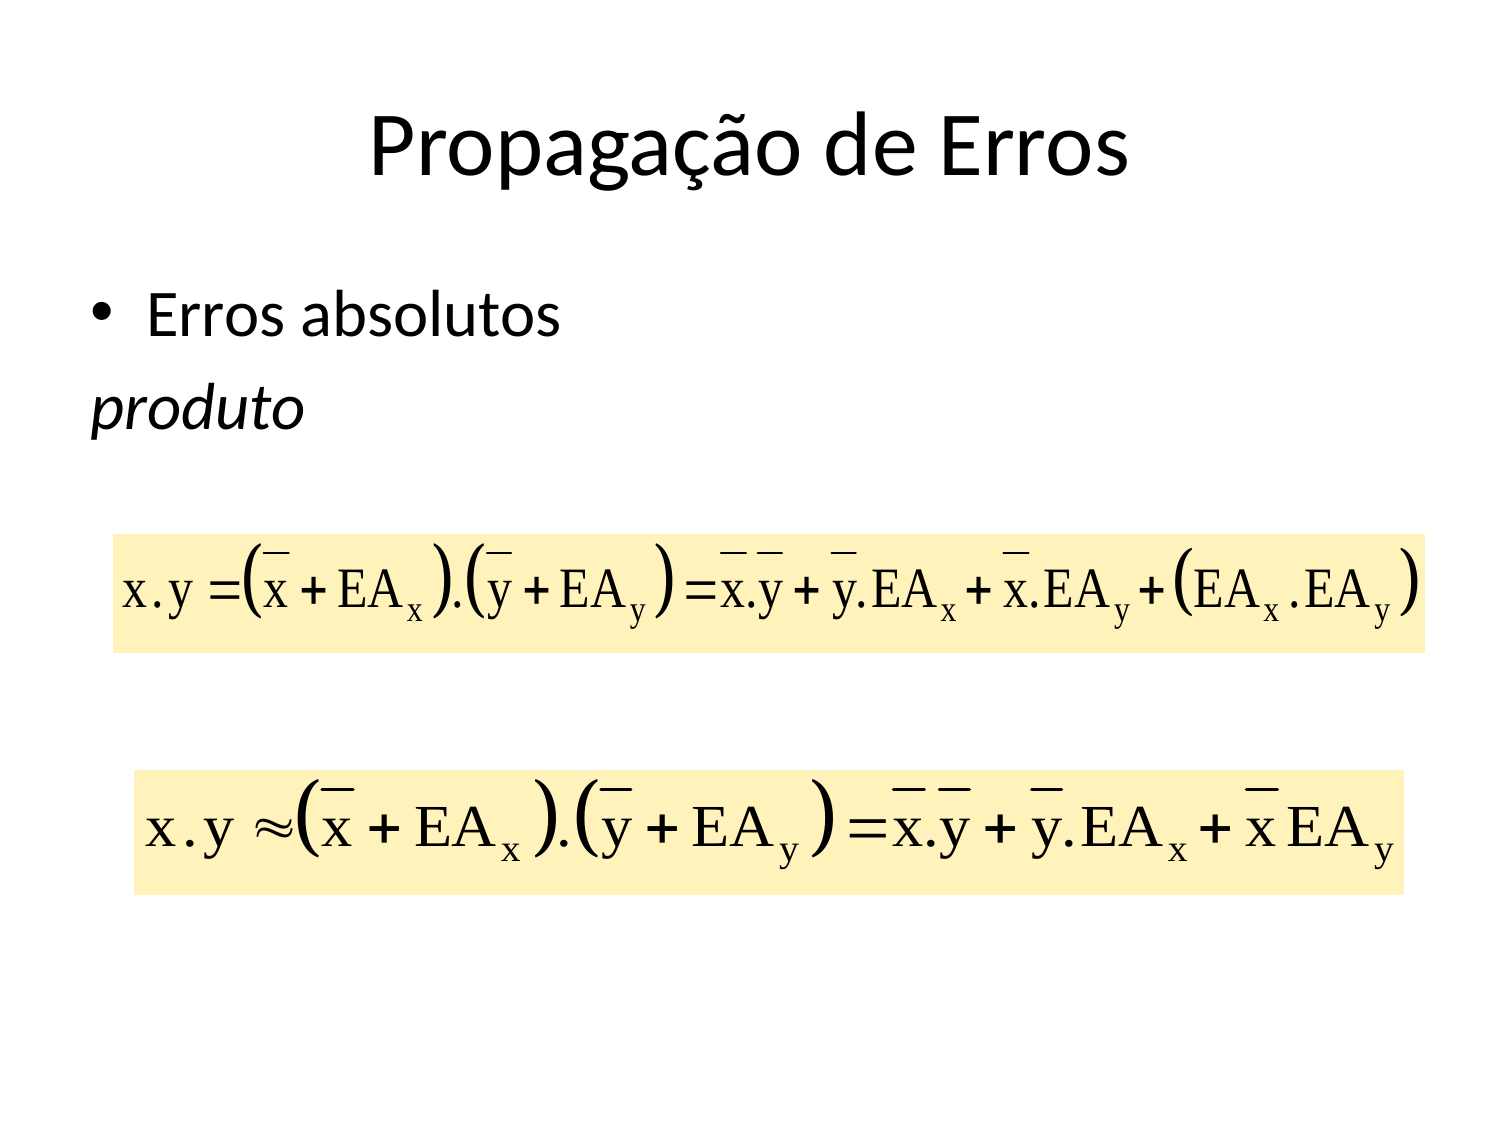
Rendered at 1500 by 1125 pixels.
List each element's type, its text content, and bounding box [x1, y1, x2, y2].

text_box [133, 770, 1405, 895]
title Propagação de Erros [75, 45, 1425, 233]
list Erros absolutos produto [75, 262, 1425, 1005]
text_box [112, 534, 1426, 654]
